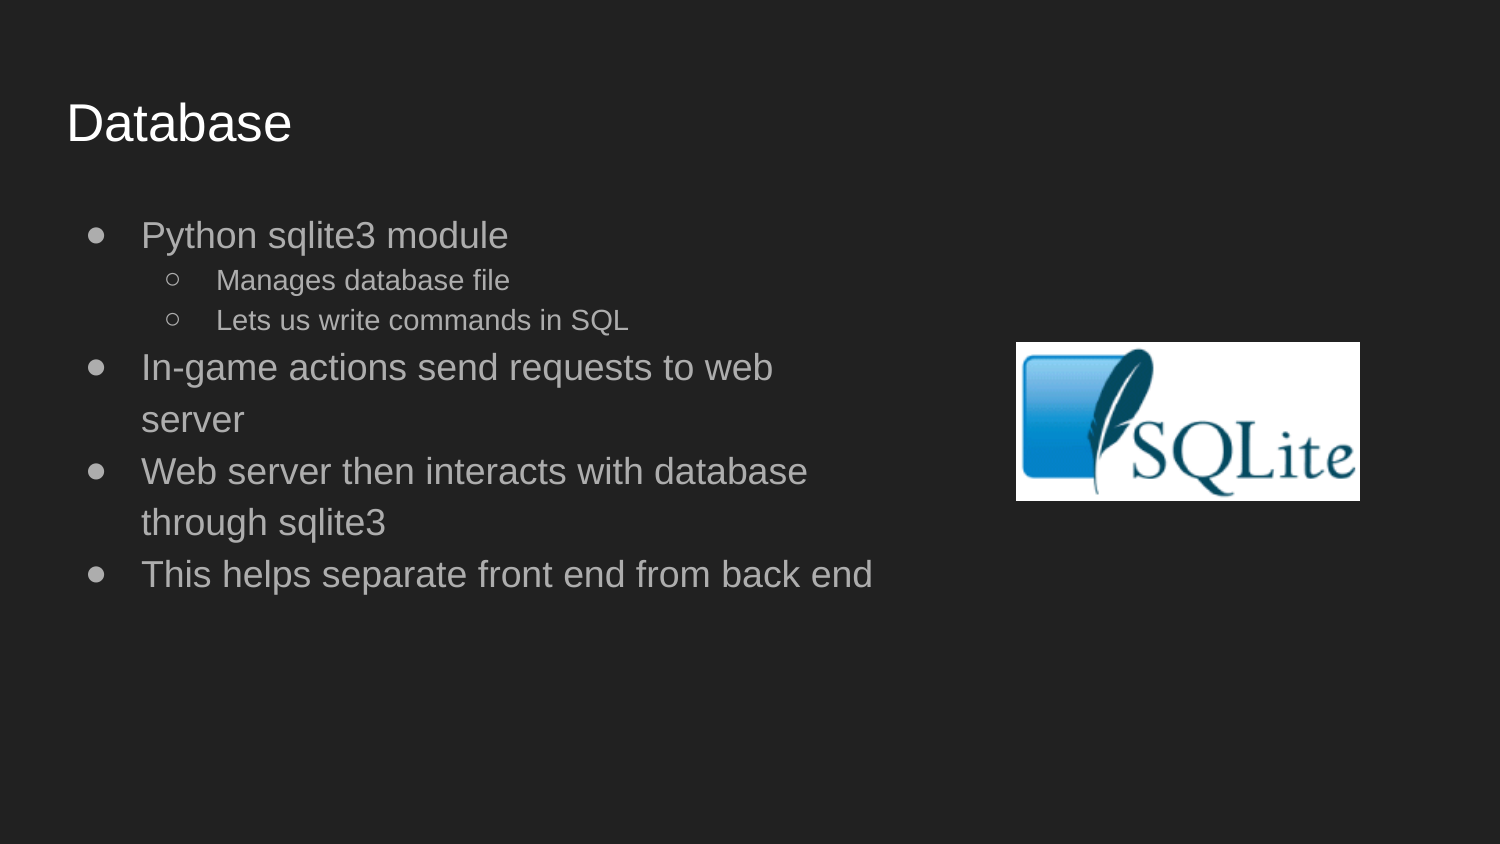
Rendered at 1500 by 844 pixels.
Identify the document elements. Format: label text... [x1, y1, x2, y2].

list Python sqlite3 module Manages database file Lets us write commands in SQL In-game actions send requests to web server Web server then interacts with database through sqlite3 This helps separate front end from back end [51, 189, 903, 750]
picture [1015, 342, 1361, 501]
title Database [51, 72, 1449, 167]
